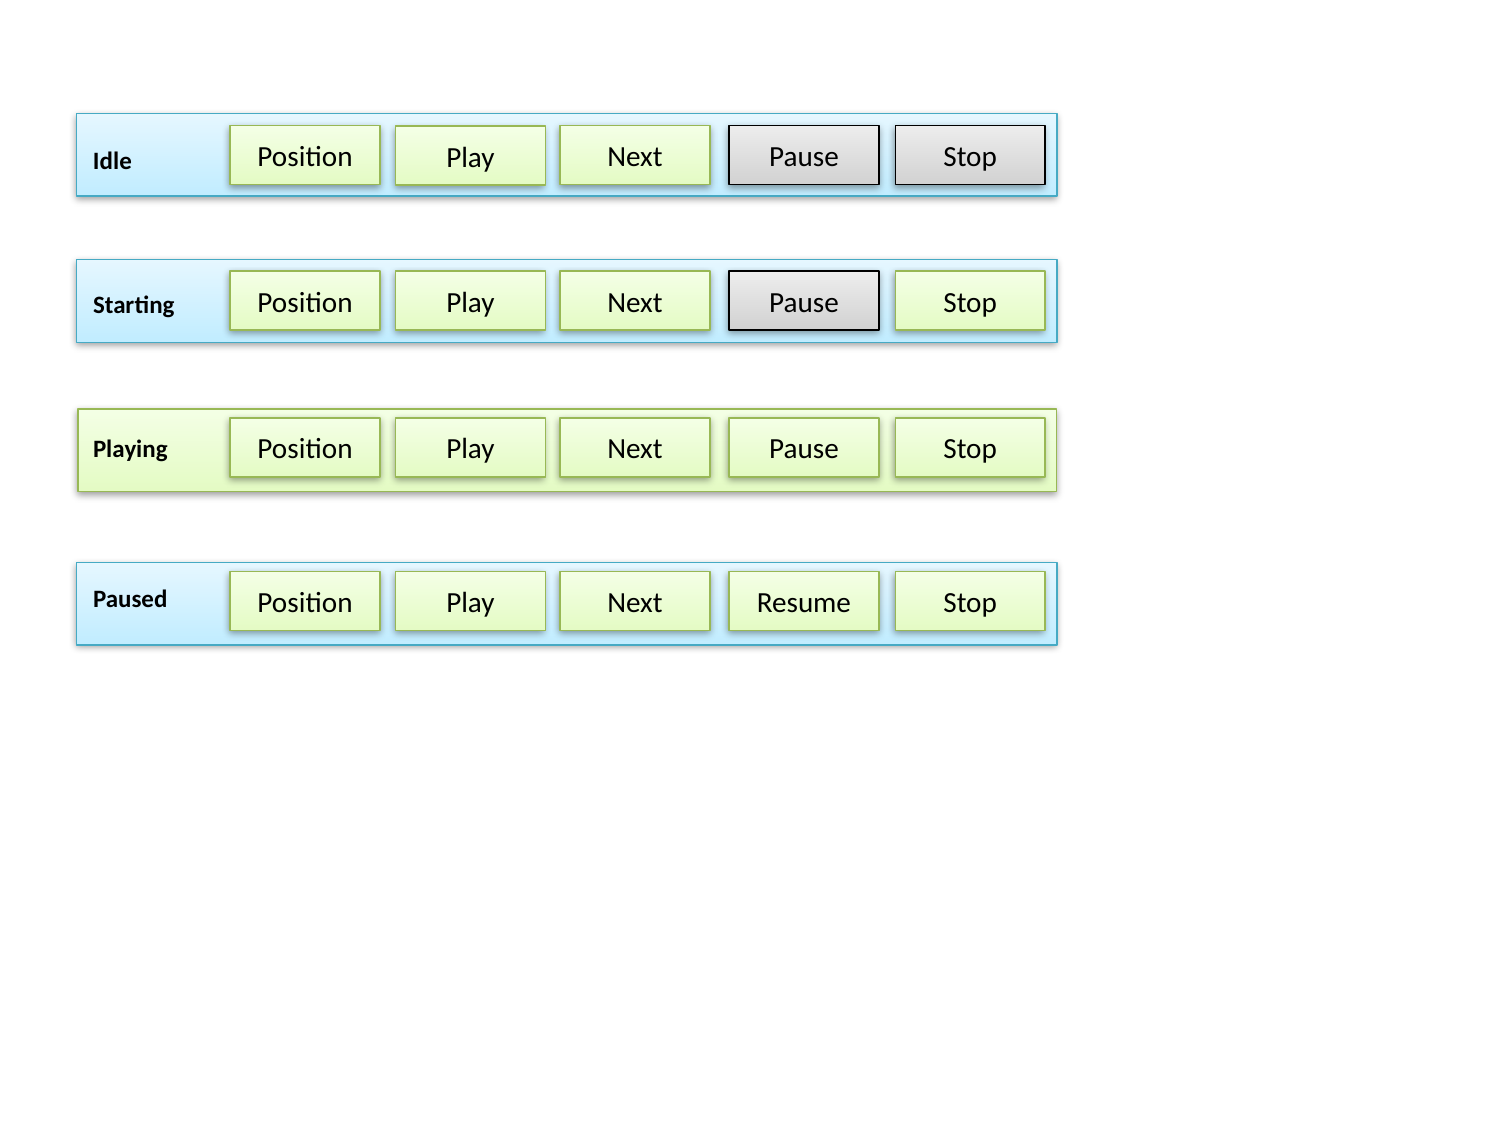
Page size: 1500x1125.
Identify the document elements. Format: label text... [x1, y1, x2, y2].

text_box Next [559, 125, 711, 185]
text_box Pause [728, 417, 880, 478]
text_box [76, 562, 1058, 646]
text_box Playing [78, 424, 183, 470]
text_box Play [395, 270, 546, 331]
text_box Pause [728, 270, 880, 331]
text_box [77, 408, 1057, 492]
text_box Idle [78, 137, 147, 182]
text_box Position [229, 270, 381, 331]
text_box Next [559, 270, 711, 331]
text_box Stop [895, 571, 1046, 631]
text_box Stop [895, 270, 1046, 331]
text_box Next [559, 417, 711, 478]
text_box [76, 259, 1058, 343]
text_box Paused [78, 575, 183, 621]
text_box Play [395, 571, 546, 631]
text_box Position [229, 125, 381, 185]
text_box Position [229, 417, 381, 478]
text_box Pause [728, 125, 880, 185]
text_box Play [395, 125, 546, 186]
text_box Next [559, 571, 711, 631]
text_box Stop [895, 417, 1046, 478]
text_box Resume [728, 571, 880, 631]
text_box Play [395, 417, 546, 478]
text_box Stop [895, 125, 1046, 185]
text_box Position [229, 571, 381, 631]
text_box Starting [78, 280, 190, 326]
text_box [76, 113, 1058, 197]
